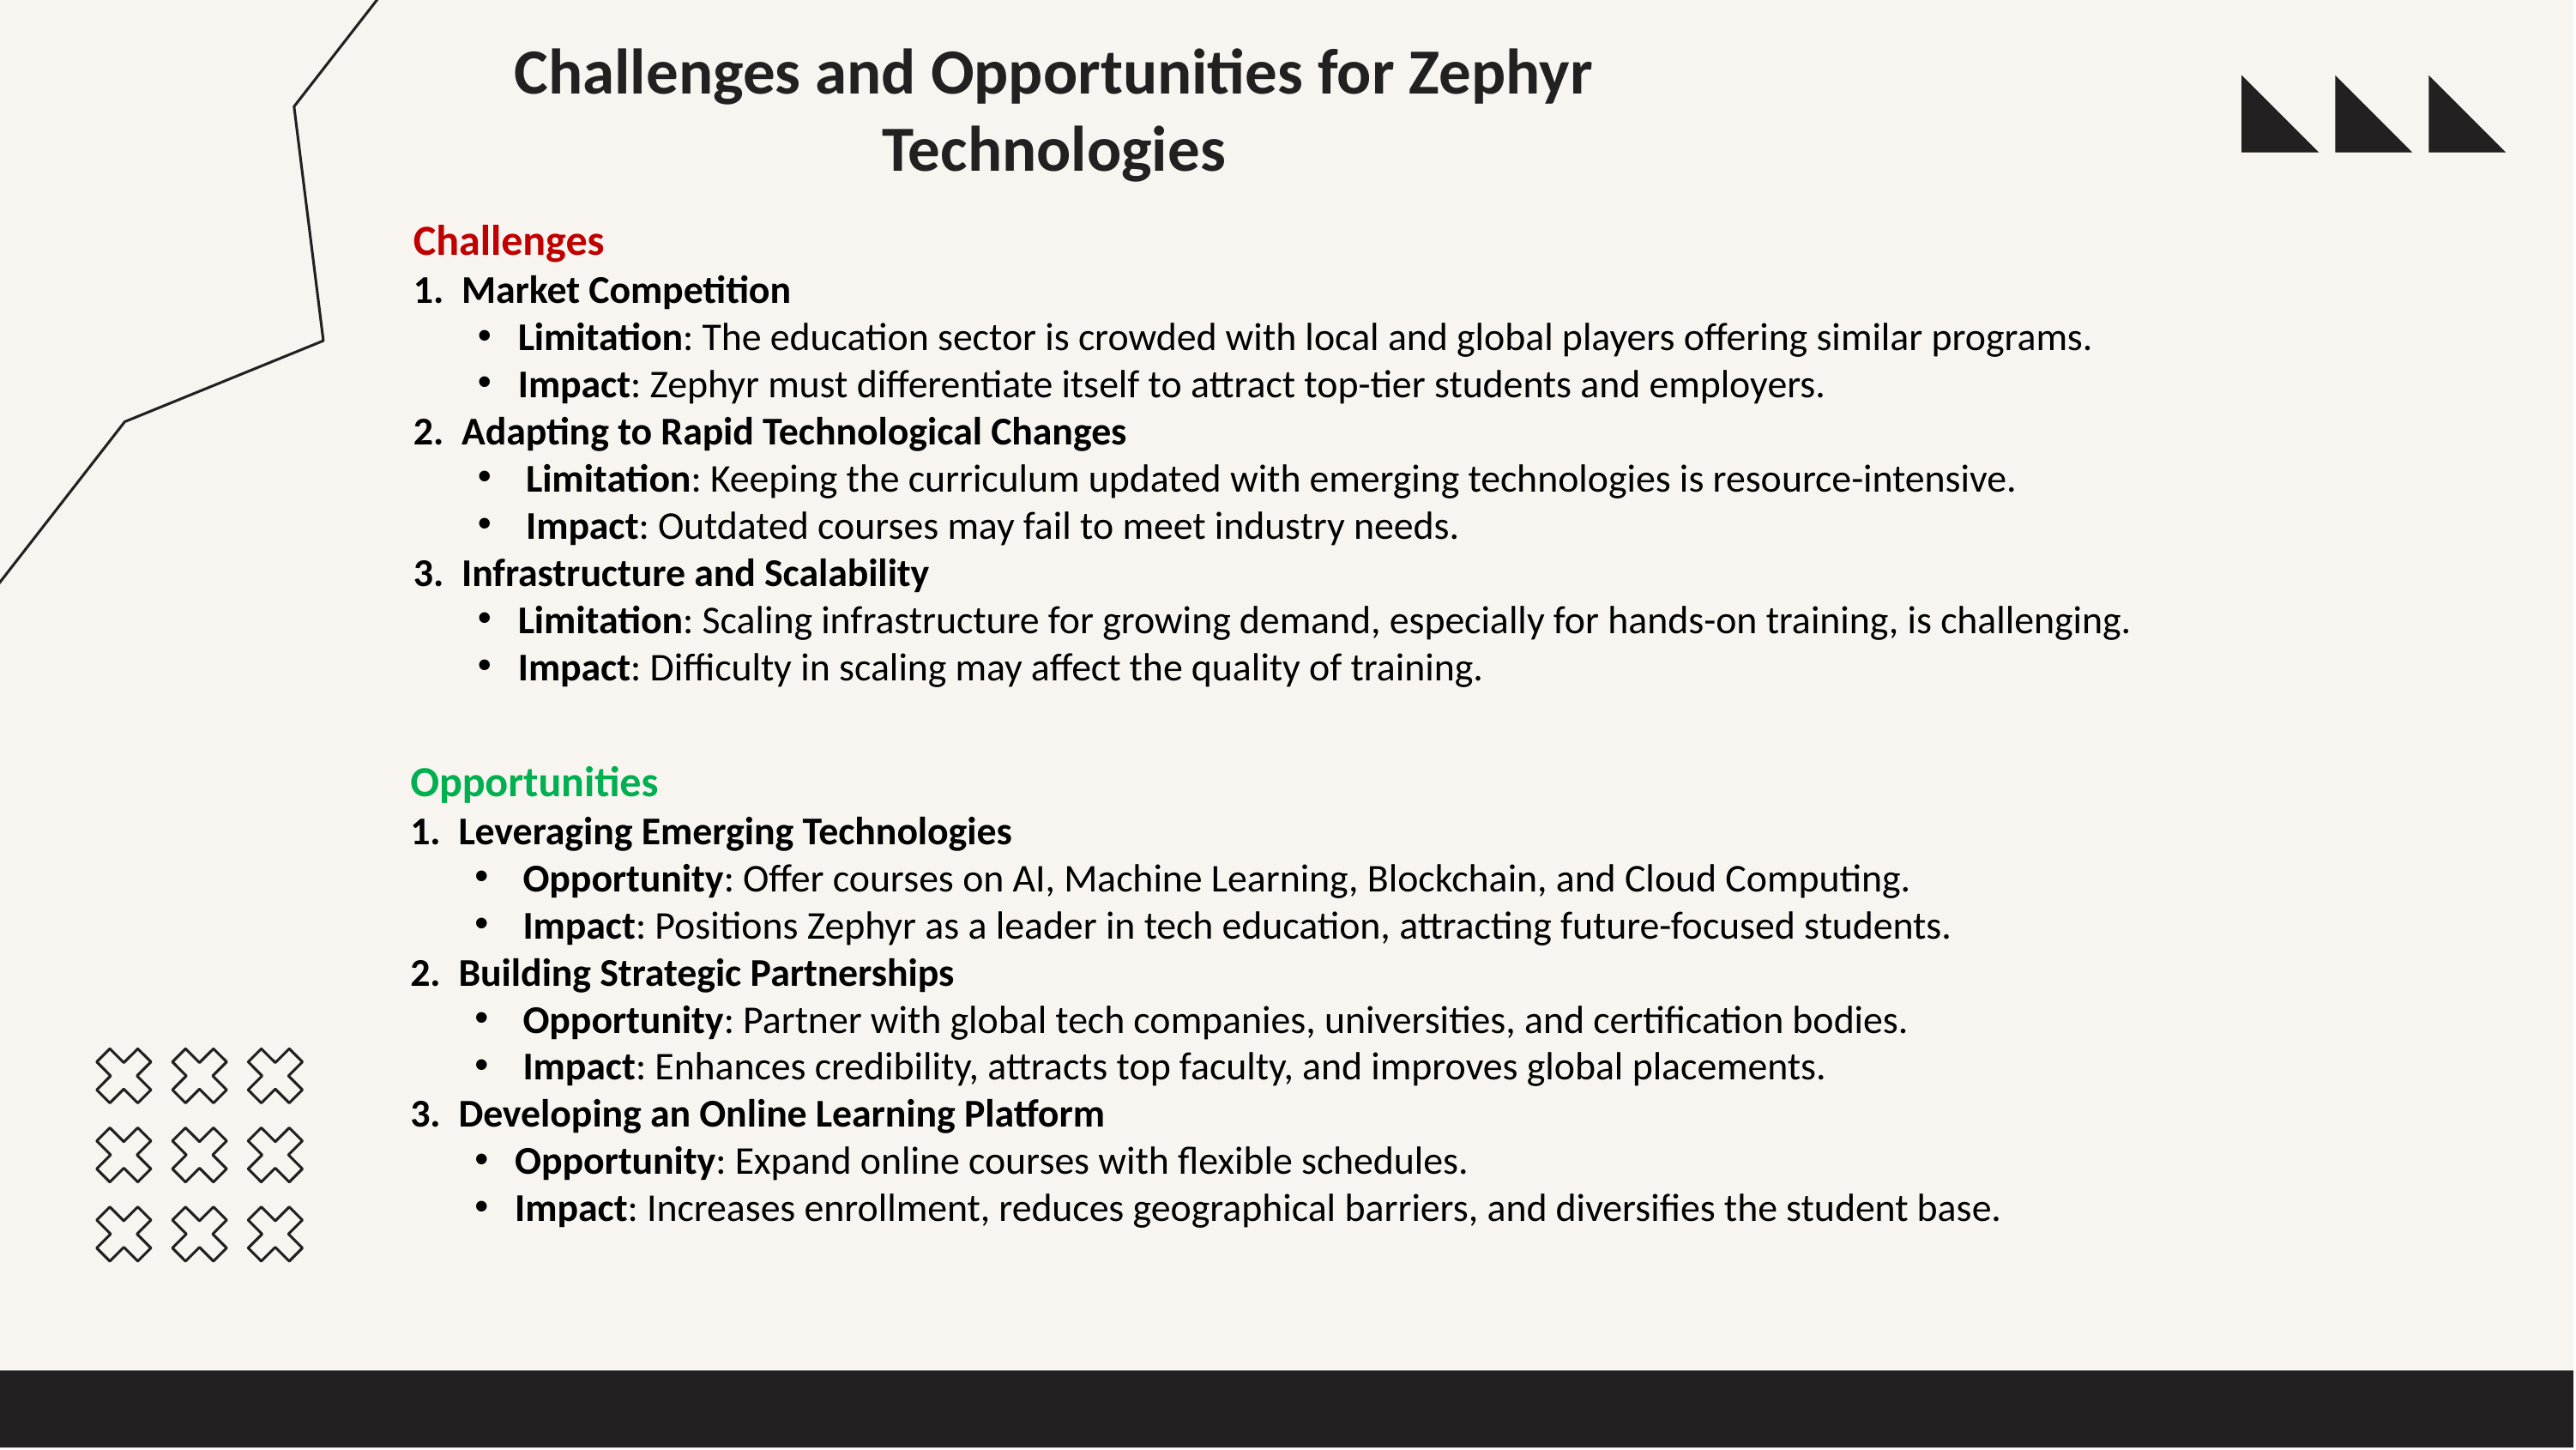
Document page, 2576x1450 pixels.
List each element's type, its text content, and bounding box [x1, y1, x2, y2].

text_box [172, 1127, 227, 1182]
text_box [172, 1048, 227, 1103]
text_box [2428, 75, 2507, 153]
title Challenges and Opportunities for Zephyr Technologies [413, 27, 1693, 210]
text_box [2241, 75, 2320, 153]
text_box [172, 1206, 227, 1261]
text_box [2335, 75, 2413, 153]
text_box Challenges Market Competition Limitation: The education sector is crowded with local and global players offering similar programs. Impact: Zephyr must differentiate itself to attract top-tier students and employers. Adapting to Rapid Technological Changes Limitation: Keeping the curriculum updated with emerging technologies is resource-intensive. Impact: Outdated courses may fail to meet industry needs. Infrastructure and Scalability Limitation: Scaling infrastructure for growing demand, especially for hands-on training, is challenging. Impact: Difficulty in scaling may affect the quality of training. [413, 210, 2145, 738]
text_box [0, 0, 377, 583]
text_box [96, 1206, 151, 1261]
text_box [96, 1127, 151, 1182]
text_box [248, 1127, 303, 1182]
text_box [248, 1206, 303, 1261]
text_box Opportunities Leveraging Emerging Technologies Opportunity: Offer courses on AI, Machine Learning, Blockchain, and Cloud Computing. Impact: Positions Zephyr as a leader in tech education, attracting future-focused students. Building Strategic Partnerships Opportunity: Partner with global tech companies, universities, and certification bodies. Impact: Enhances credibility, attracts top faculty, and improves global placements. Developing an Online Learning Platform Opportunity: Expand online courses with flexible schedules. Impact: Increases enrollment, reduces geographical barriers, and diversifies the student base. [397, 746, 2049, 1284]
text_box [96, 1048, 151, 1103]
text_box [248, 1048, 303, 1103]
text_box [0, 1370, 2573, 1448]
